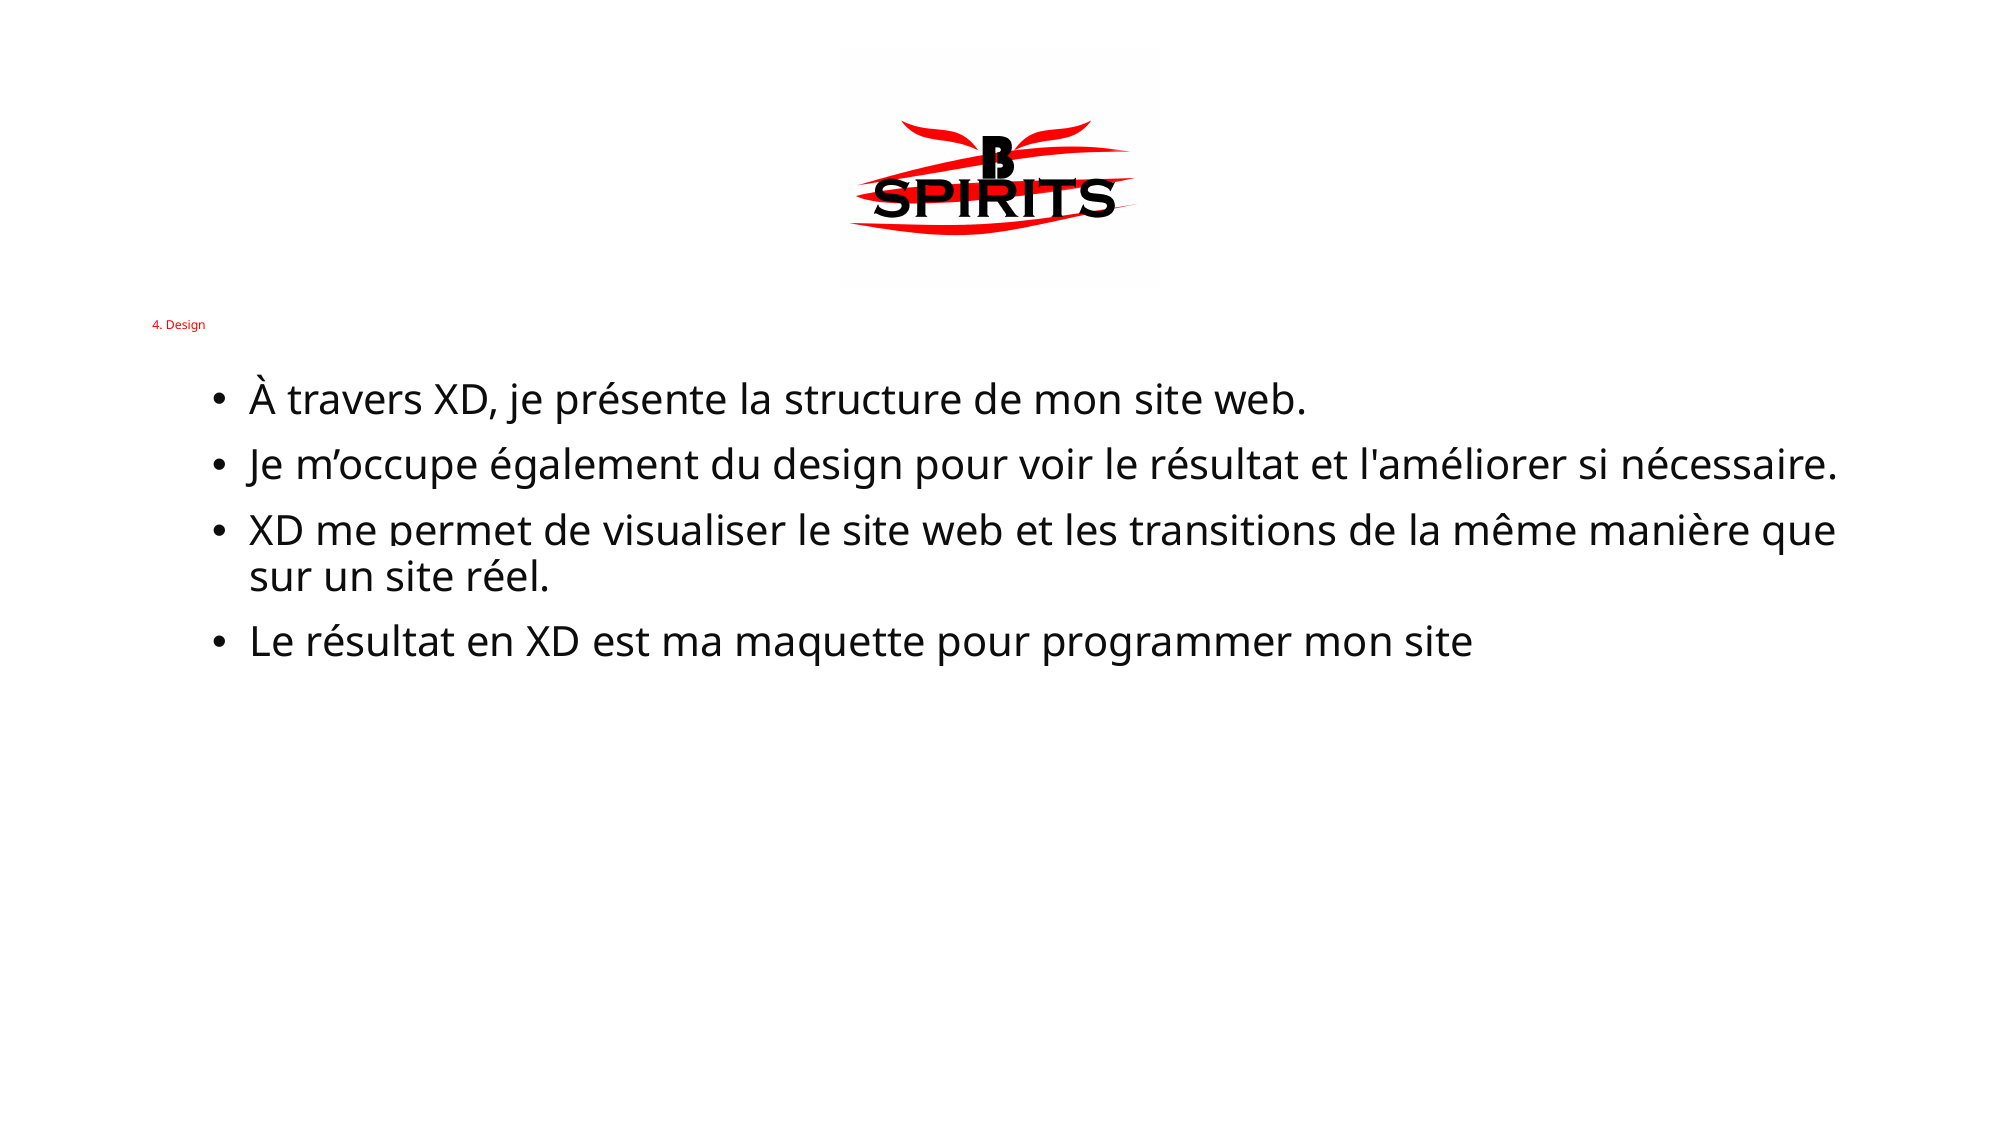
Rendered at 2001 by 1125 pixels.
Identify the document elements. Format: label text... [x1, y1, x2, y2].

list À travers XD, je présente la structure de mon site web. Je m’occupe également du design pour voir le résultat et l'améliorer si nécessaire. XD me permet de visualiser le site web et les transitions de la même manière que sur un site réel. Le résultat en XD est ma maquette pour programmer mon site [197, 370, 1922, 755]
title 4. Design [137, 310, 1863, 363]
picture [839, 46, 1160, 287]
